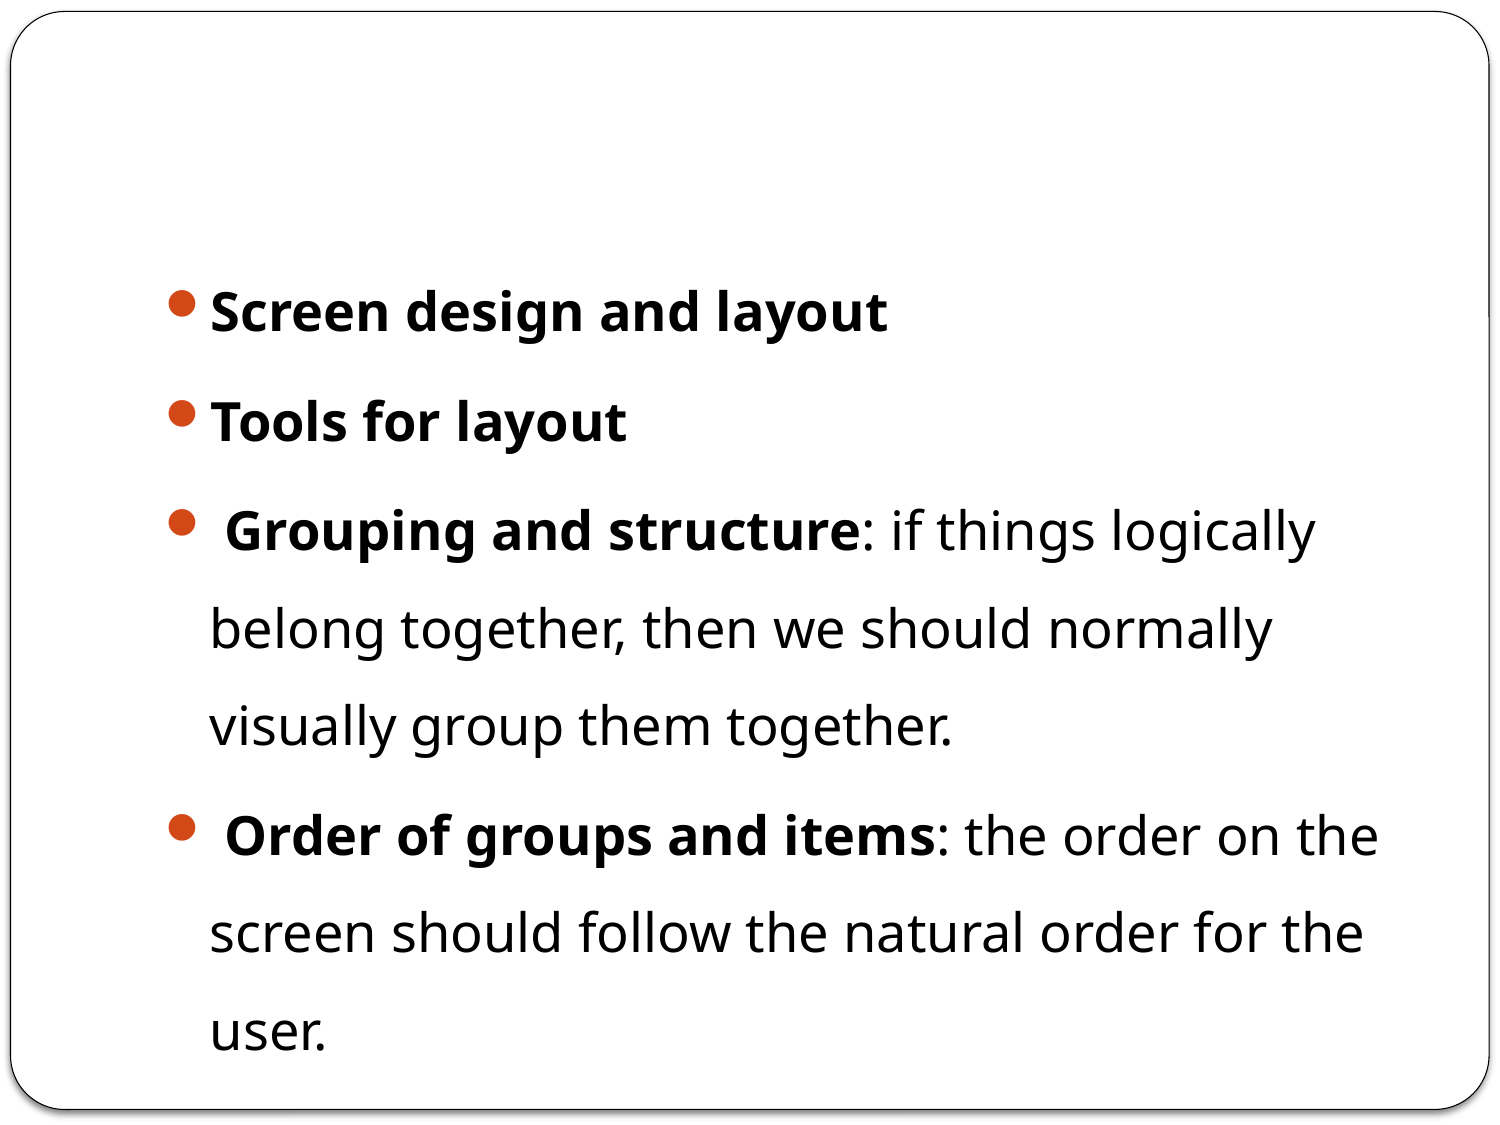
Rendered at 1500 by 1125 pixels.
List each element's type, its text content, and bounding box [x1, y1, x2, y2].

list Screen design and layout Tools for layout Grouping and structure: if things logically belong together, then we should normally visually group them together. Order of groups and items: the order on the screen should follow the natural order for the user. [150, 237, 1425, 988]
